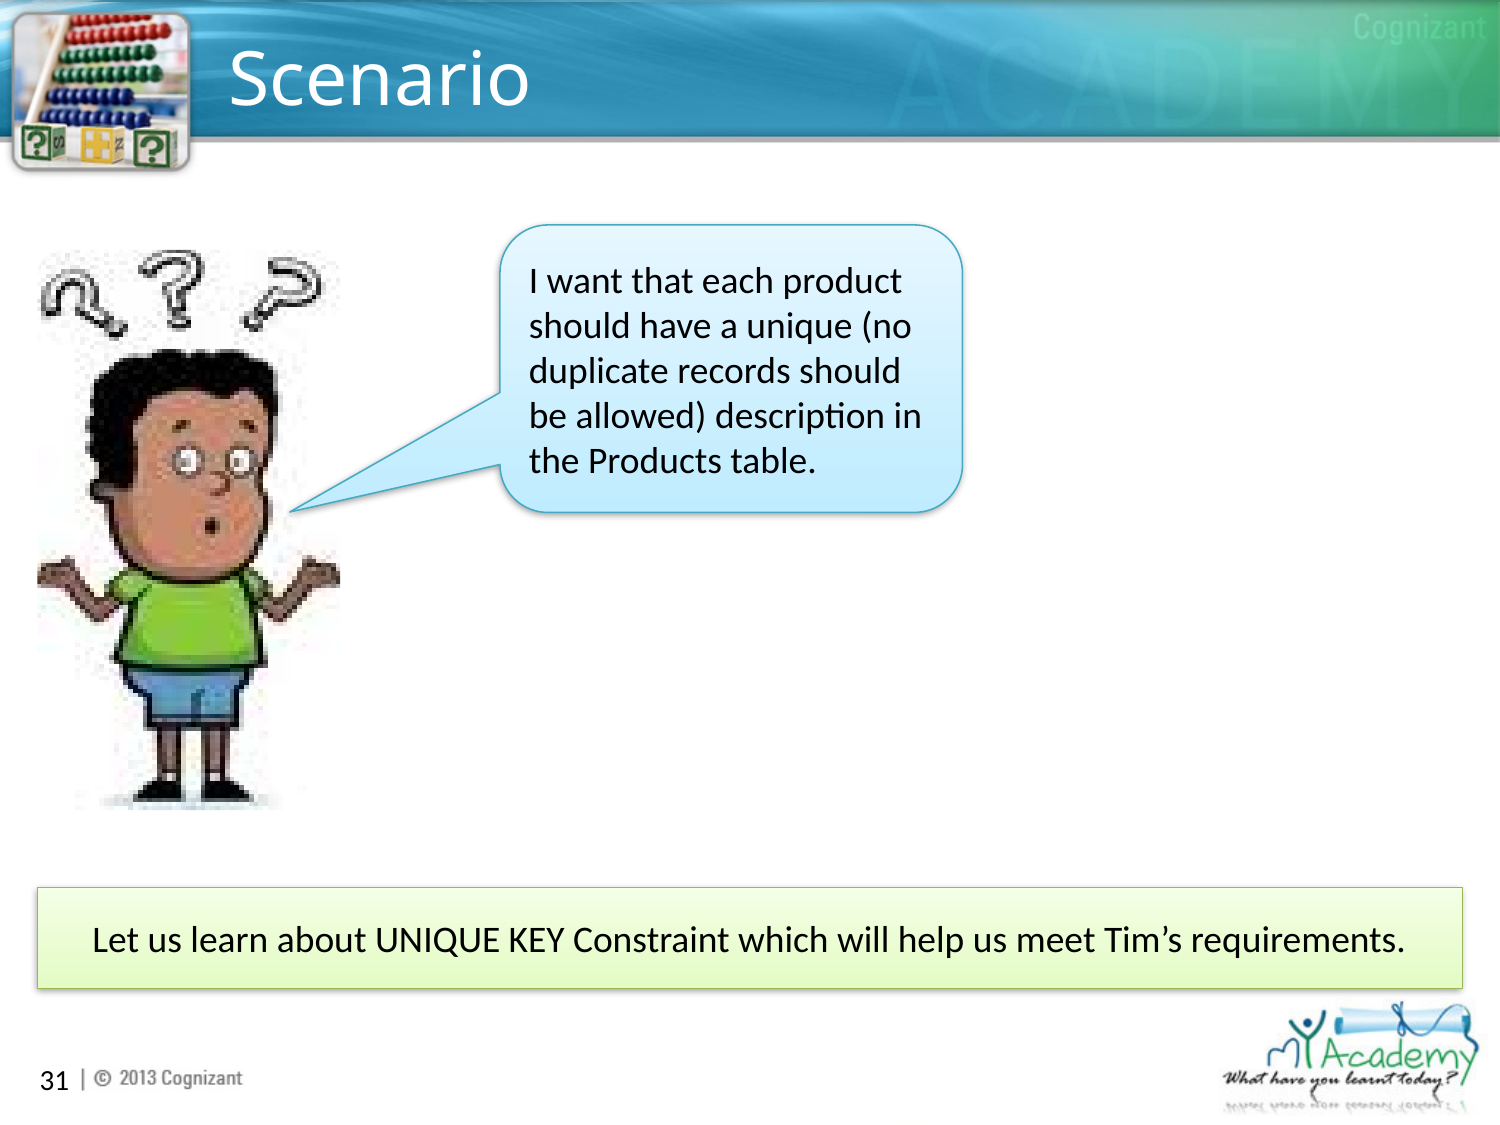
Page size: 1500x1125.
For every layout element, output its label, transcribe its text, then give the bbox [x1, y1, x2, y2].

picture [0, 0, 1500, 1125]
title Scenario [213, 12, 1471, 139]
text_box Let us learn about UNIQUE KEY Constraint which will help us meet Tim’s requirements. [37, 887, 1463, 989]
text_box 31 [24, 1054, 100, 1100]
text_box I want that each product should have a unique (no duplicate records should be allowed) description in the Products table. [345, 224, 964, 514]
